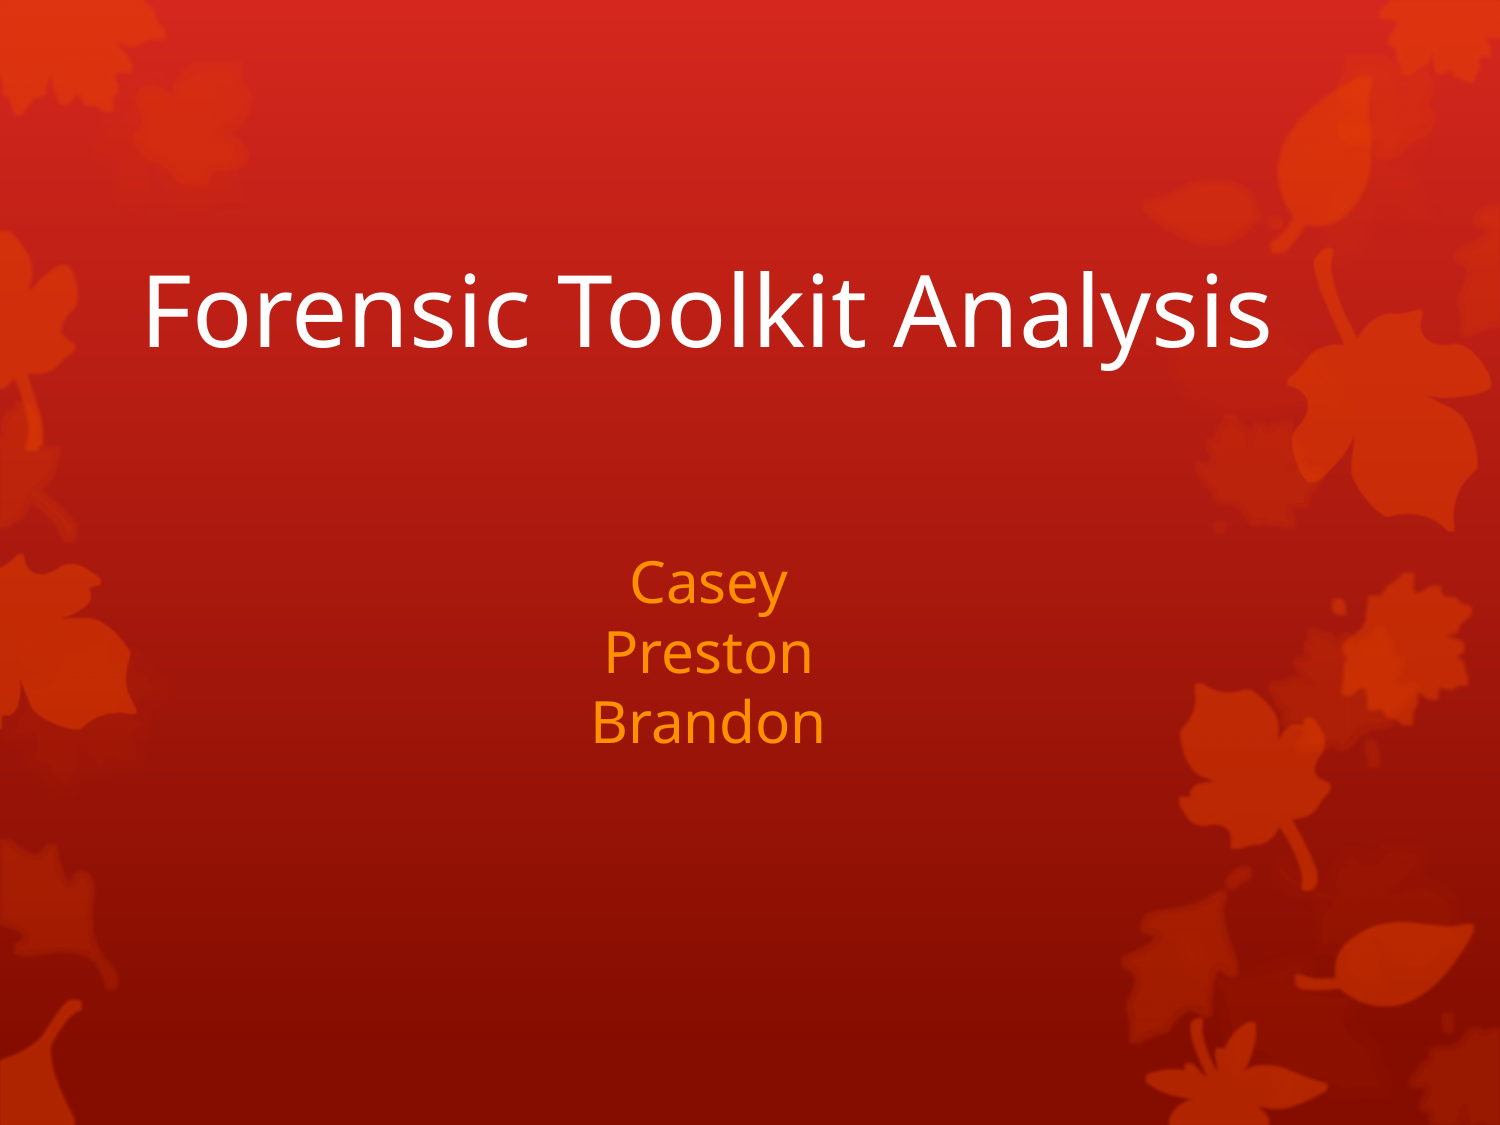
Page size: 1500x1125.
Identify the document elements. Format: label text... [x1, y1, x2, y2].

subtitle Casey Preston Brandon [125, 487, 1293, 800]
title Forensic Toolkit Analysis [125, 212, 1400, 375]
